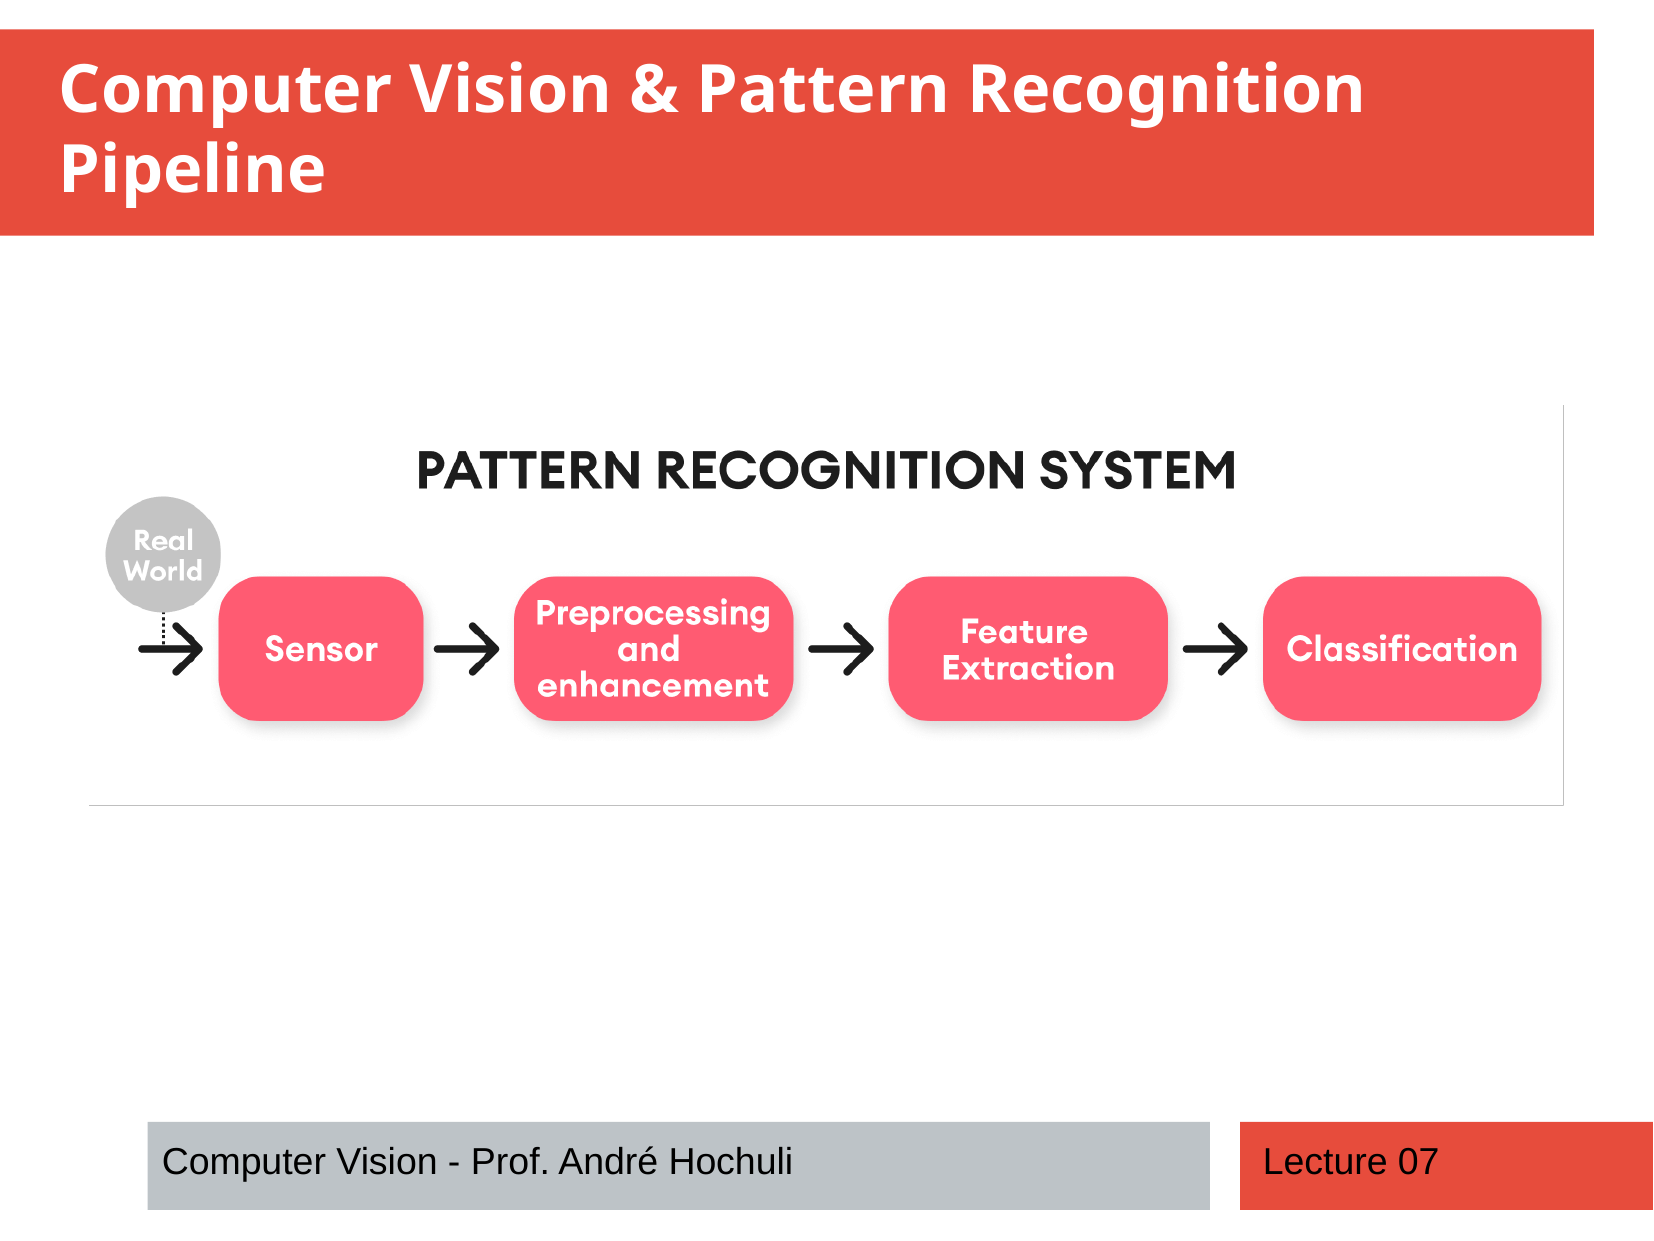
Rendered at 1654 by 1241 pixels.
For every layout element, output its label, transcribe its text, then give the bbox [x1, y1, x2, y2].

text_box Computer Vision & Pattern Recognition Pipeline [58, 58, 1594, 206]
text_box Lecture 07 [1248, 1129, 1623, 1189]
picture [89, 405, 1564, 806]
text_box Computer Vision - Prof. André Hochuli [147, 1129, 1205, 1189]
